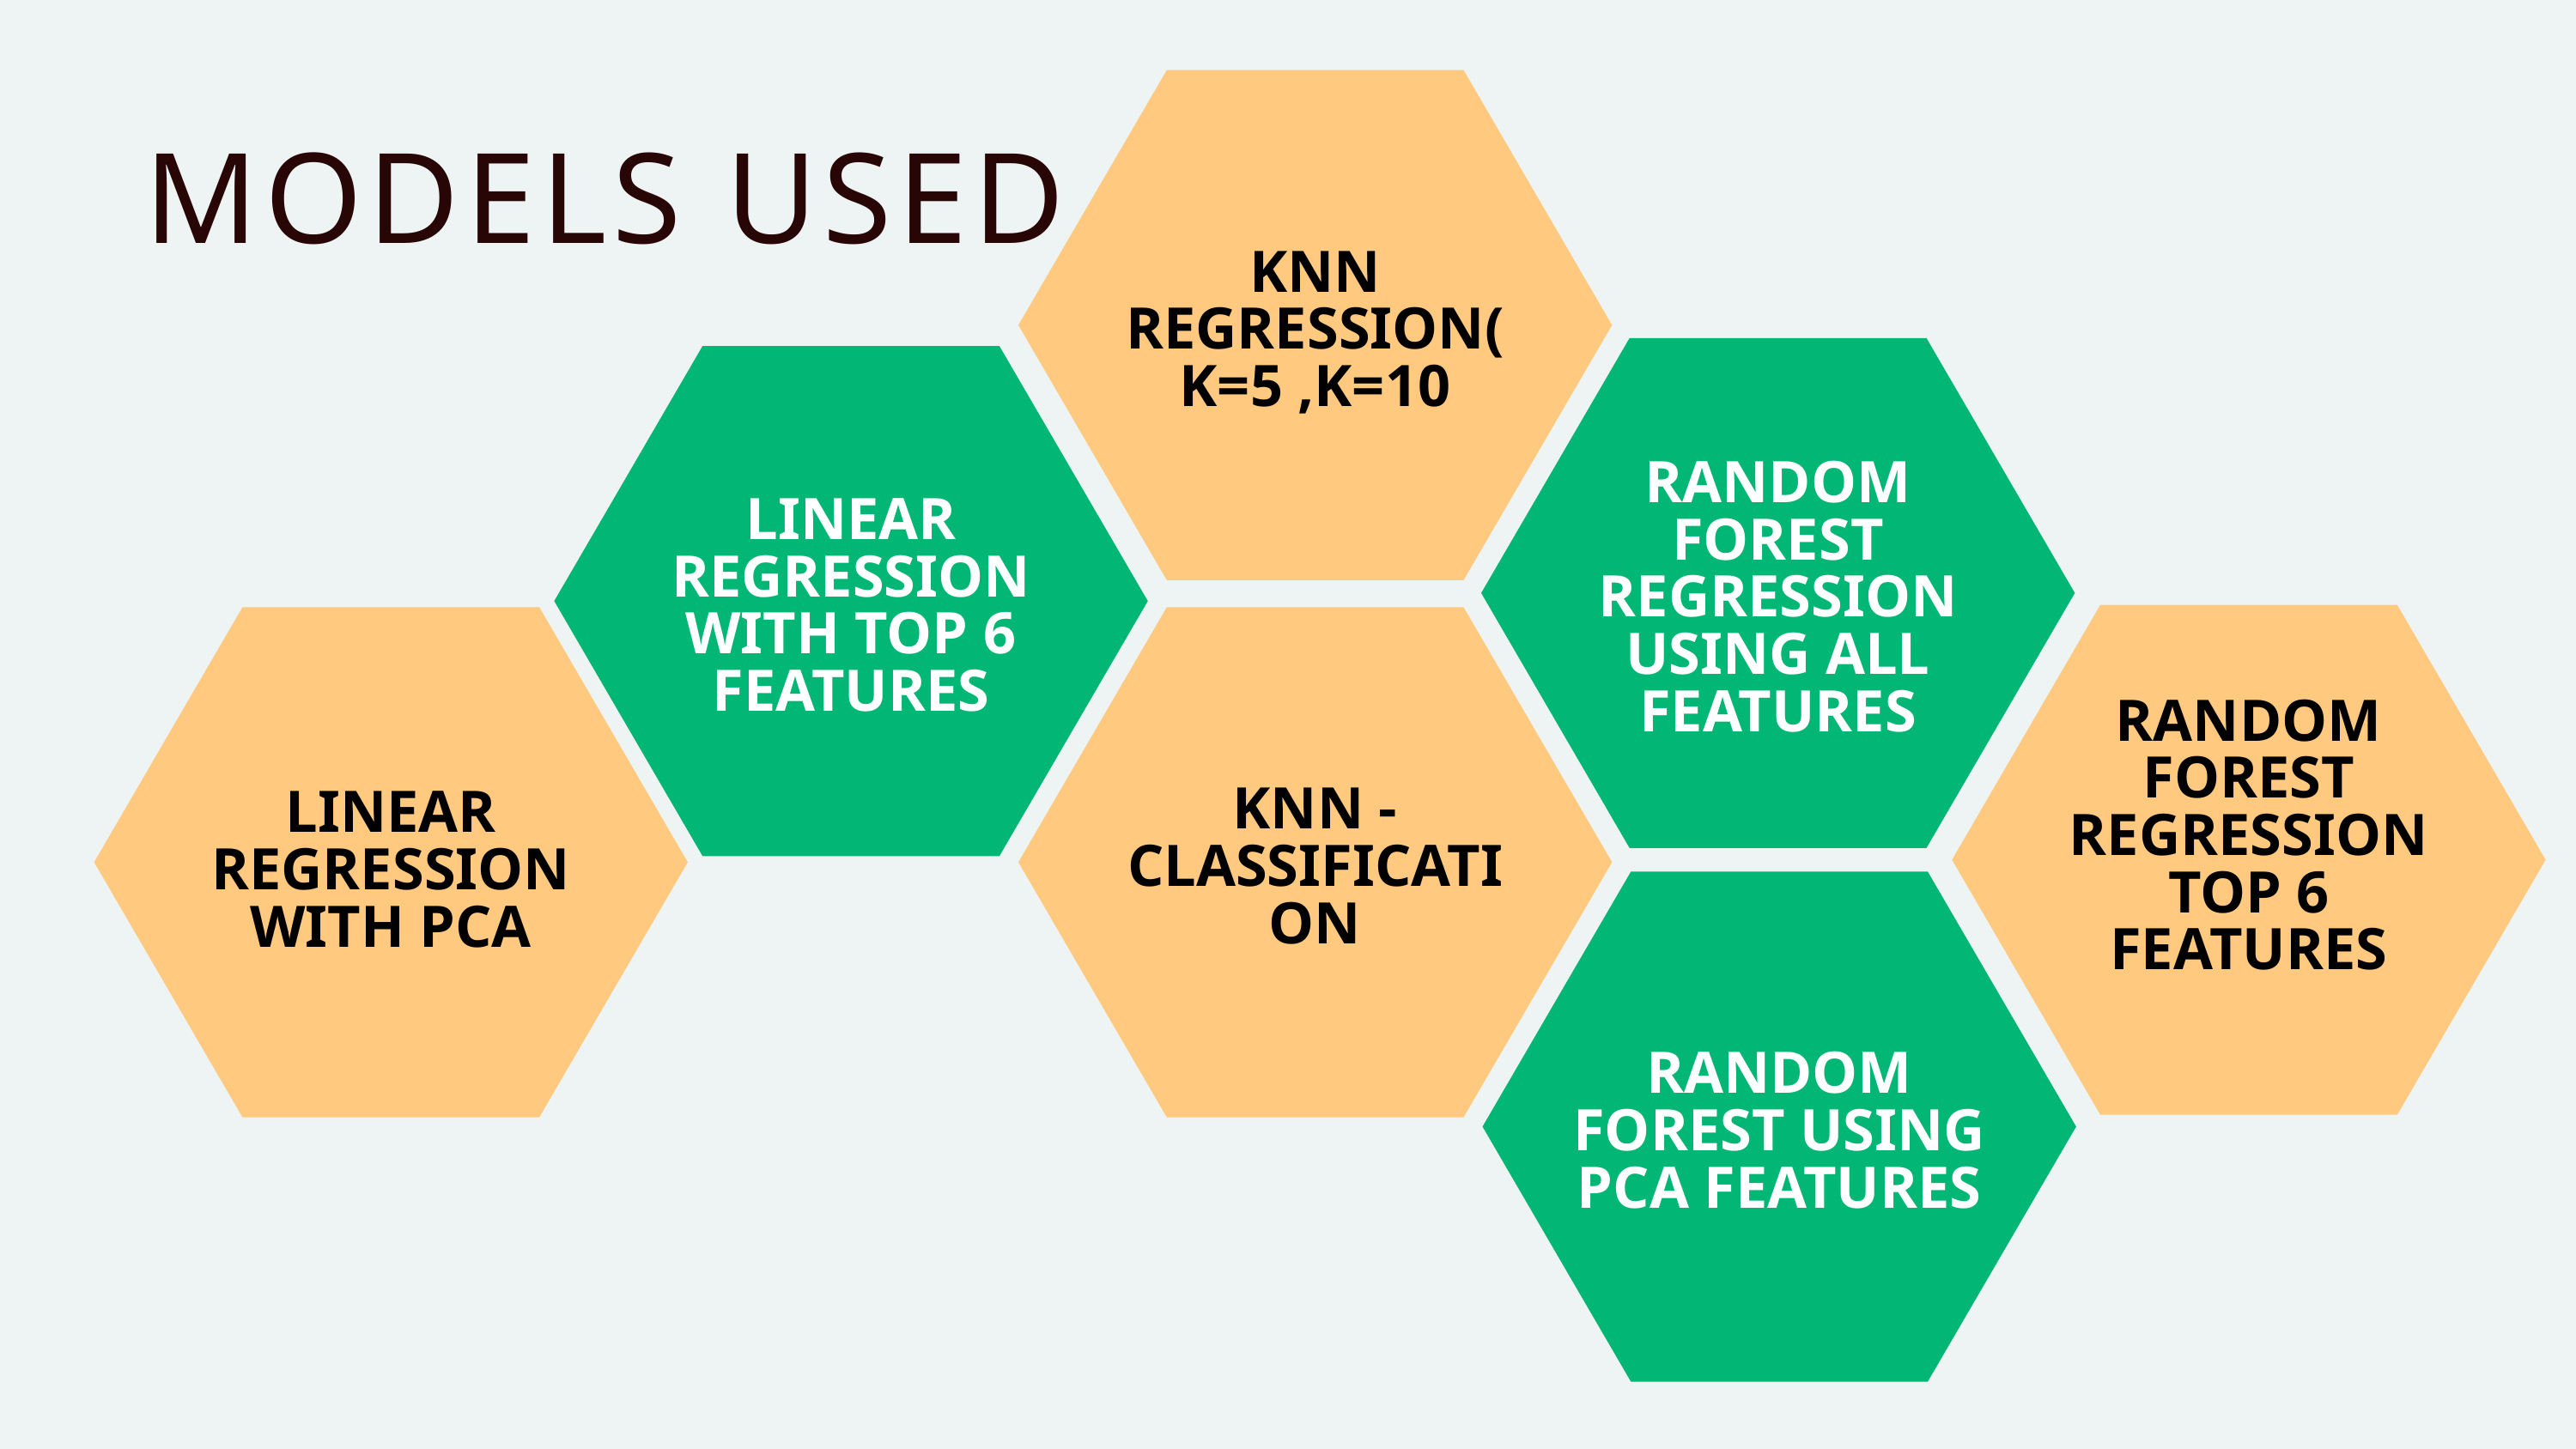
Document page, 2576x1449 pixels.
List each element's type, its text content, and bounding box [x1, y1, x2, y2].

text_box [94, 607, 689, 1118]
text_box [1480, 337, 2075, 849]
text_box MODELS USED [144, 143, 1013, 270]
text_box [1018, 70, 1613, 581]
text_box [1952, 604, 2546, 1115]
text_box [1482, 871, 2077, 1382]
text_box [554, 345, 1148, 857]
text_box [1018, 607, 1613, 1118]
